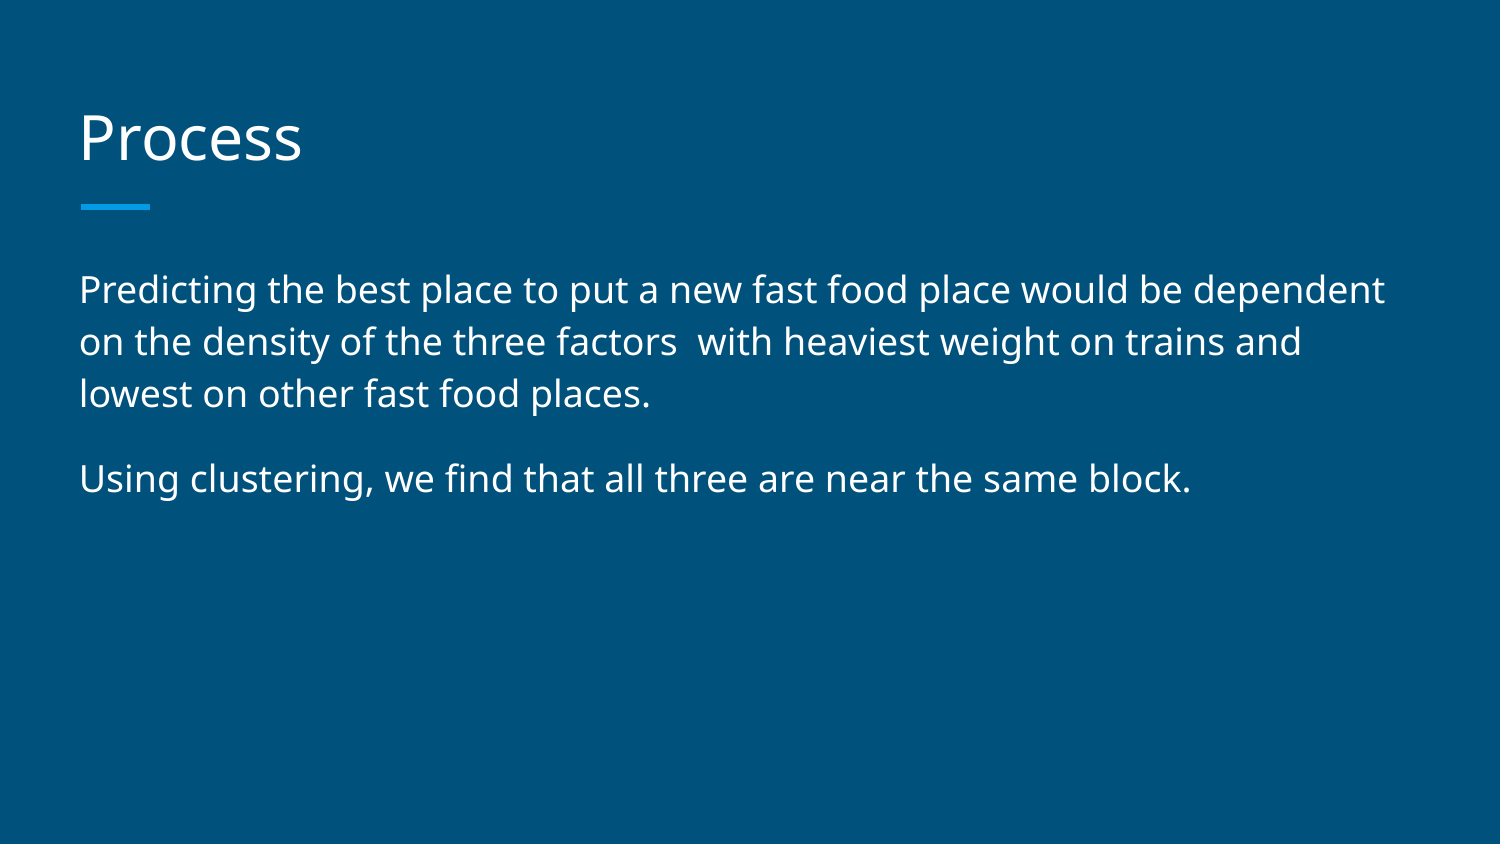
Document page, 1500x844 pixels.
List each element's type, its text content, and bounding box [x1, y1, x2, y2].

title Process [63, 75, 1437, 188]
list Predicting the best place to put a new fast food place would be dependent on the density of the three factors with heaviest weight on trains and lowest on other fast food places. Using clustering, we find that all three are near the same block. [63, 244, 1437, 750]
